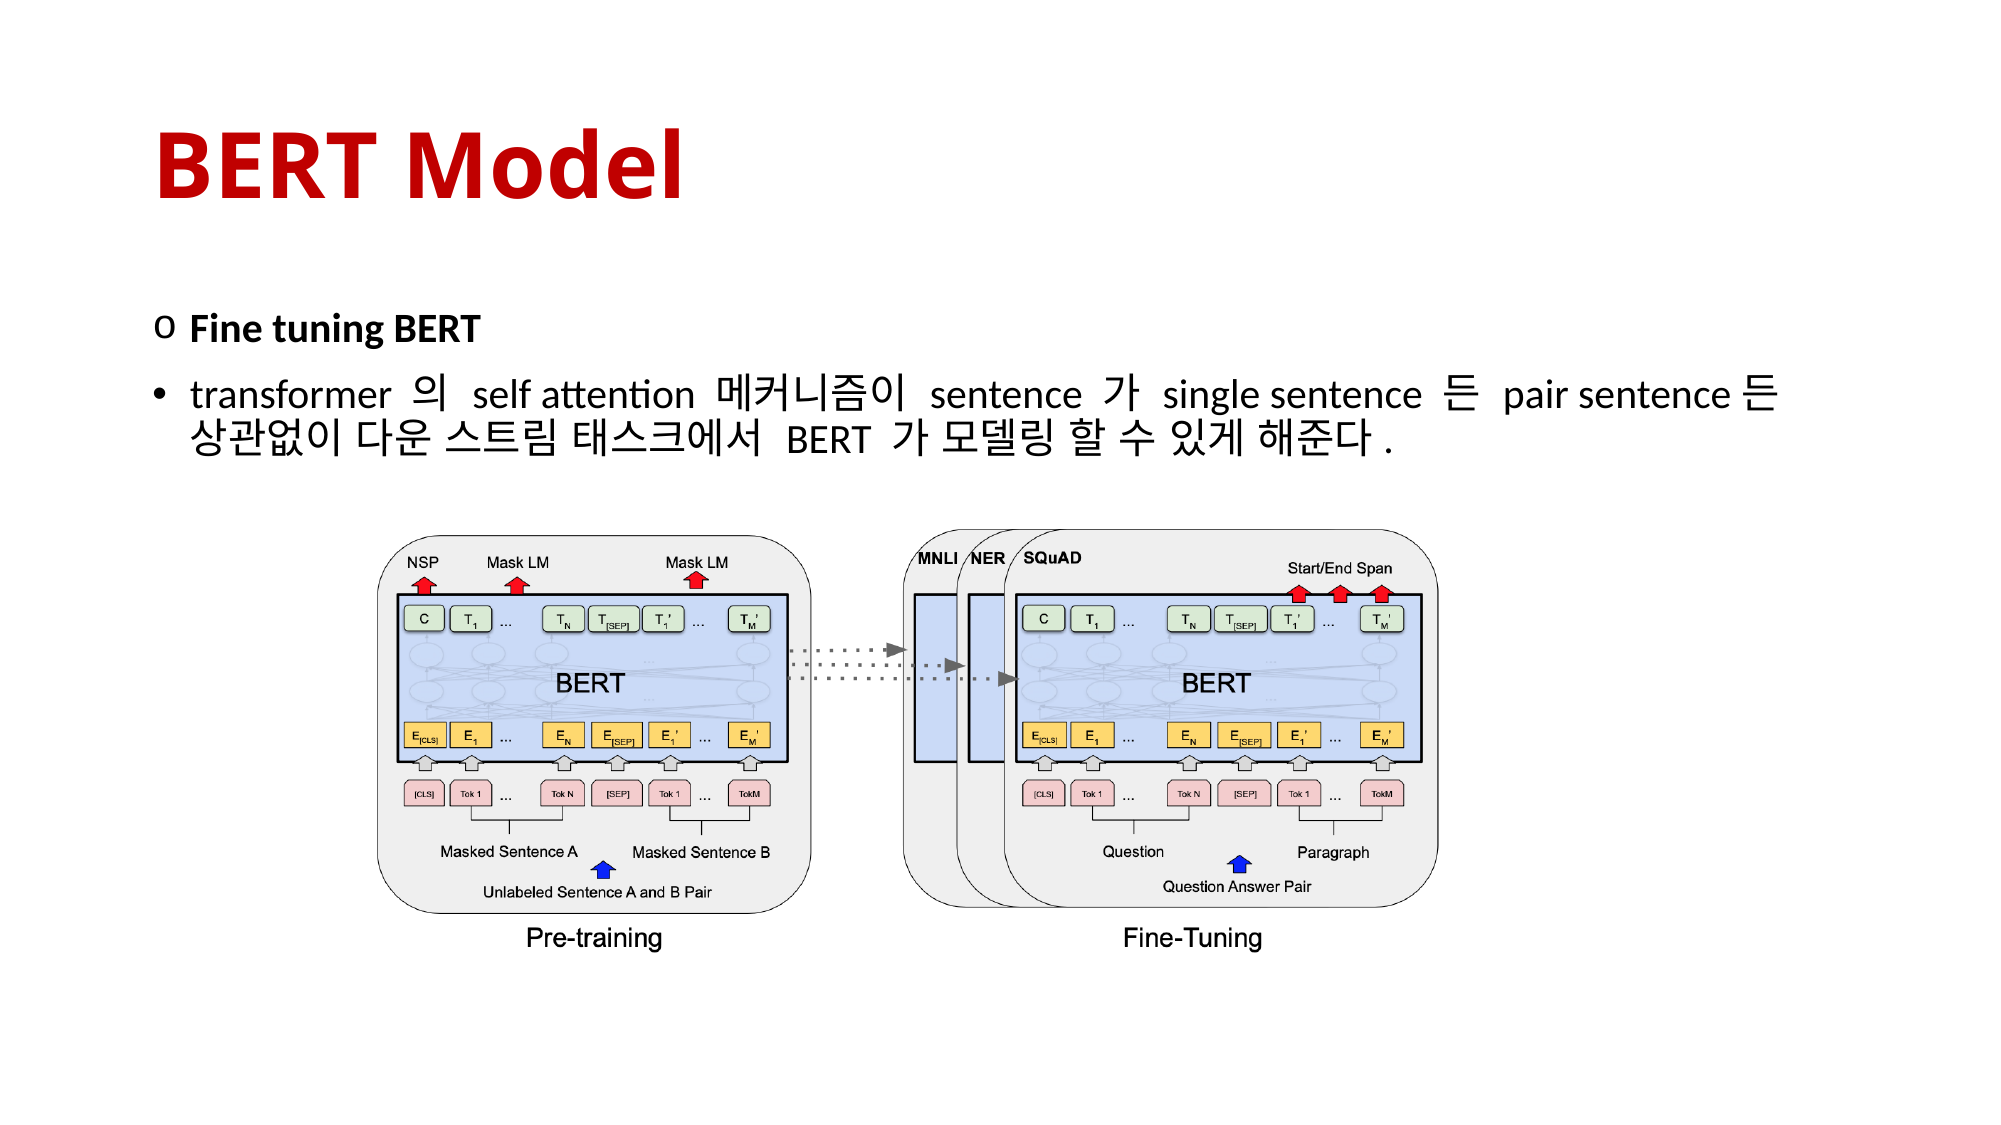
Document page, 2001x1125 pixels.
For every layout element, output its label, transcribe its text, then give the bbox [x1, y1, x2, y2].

list Fine tuning BERT transformer 의 self attention 메커니즘이 sentence 가 single sentence 든 pair sentence든 상관없이 다운 스트림 태스크에서 BERT 가 모델링 할 수 있게 해준다. [137, 299, 1863, 1014]
picture [355, 502, 1464, 982]
title BERT Model [137, 59, 1863, 278]
